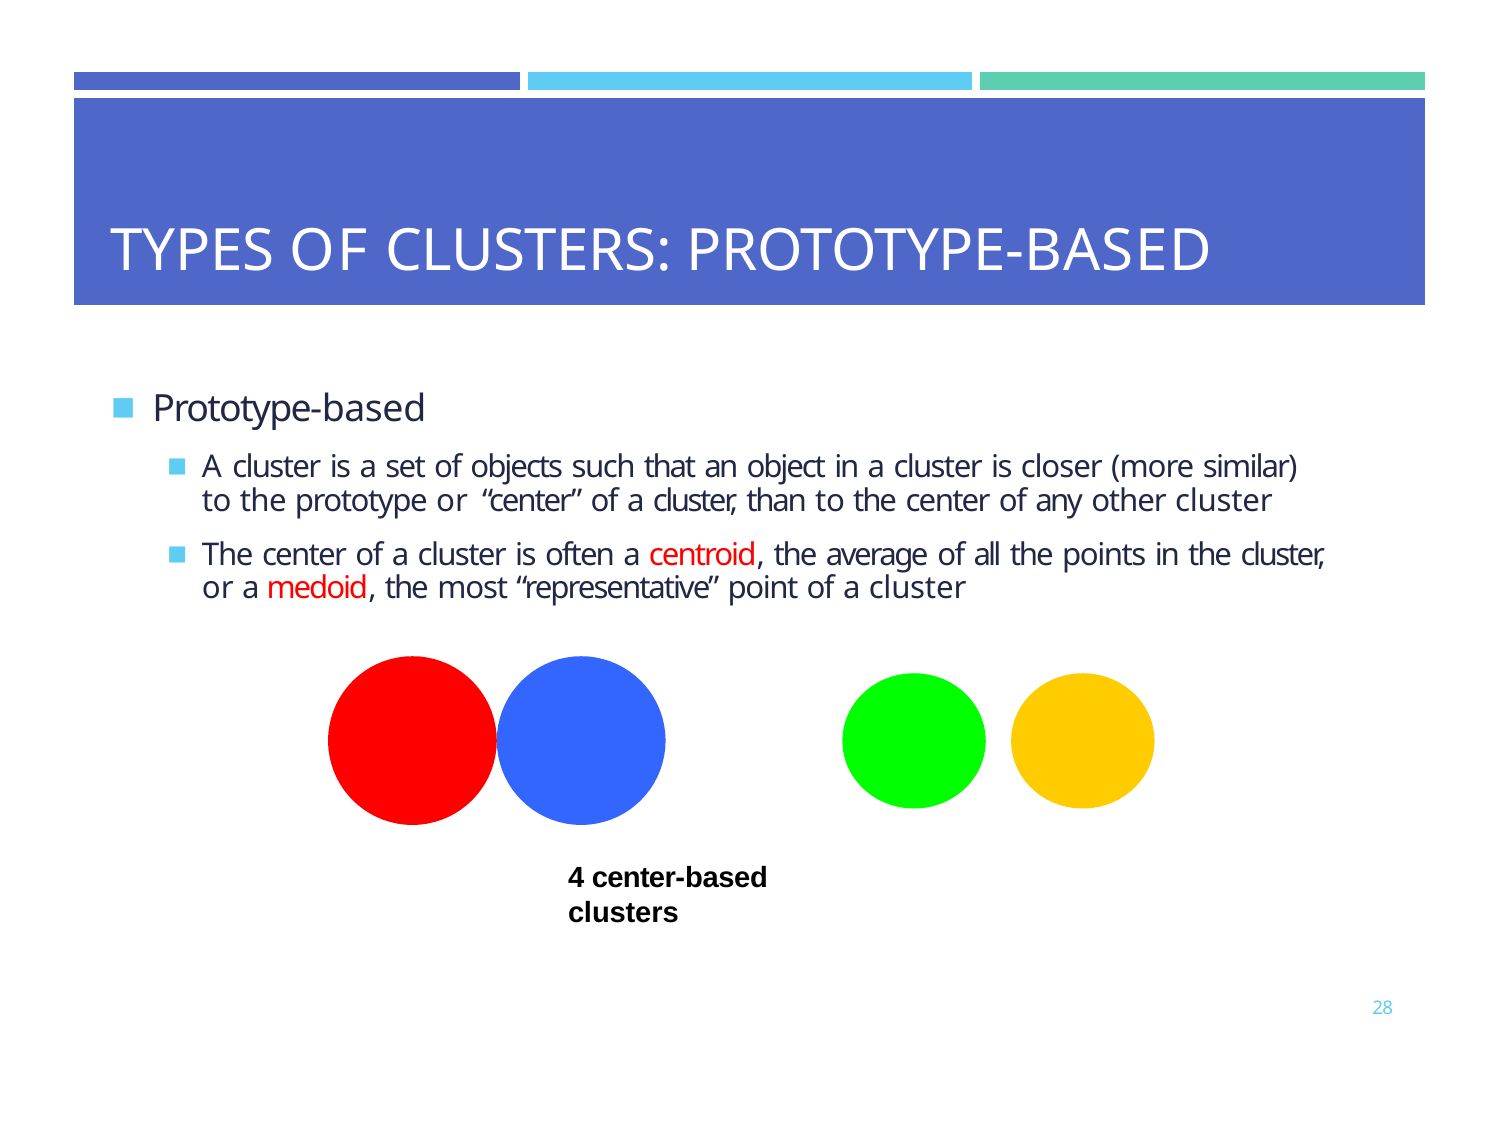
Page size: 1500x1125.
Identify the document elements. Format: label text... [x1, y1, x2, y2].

text_box Prototype-based A cluster is a set of objects such that an object in a cluster is closer (more similar) to the prototype or “center” of a cluster, than to the center of any other cluster The center of a cluster is often a centroid, the average of all the points in the cluster, or a medoid, the most “representative” point of a cluster [108, 361, 1330, 606]
text_box [1011, 673, 1155, 809]
table_header [528, 72, 972, 90]
table_cell TYPES OF CLUSTERS: PROTOTYPE-BASED [74, 98, 1425, 305]
text_box 4 center-based clusters [566, 856, 885, 929]
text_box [327, 655, 666, 826]
table_header [980, 72, 1425, 90]
slide_number 28 [1365, 995, 1400, 1125]
text_box [842, 673, 986, 809]
table_header [74, 72, 520, 90]
